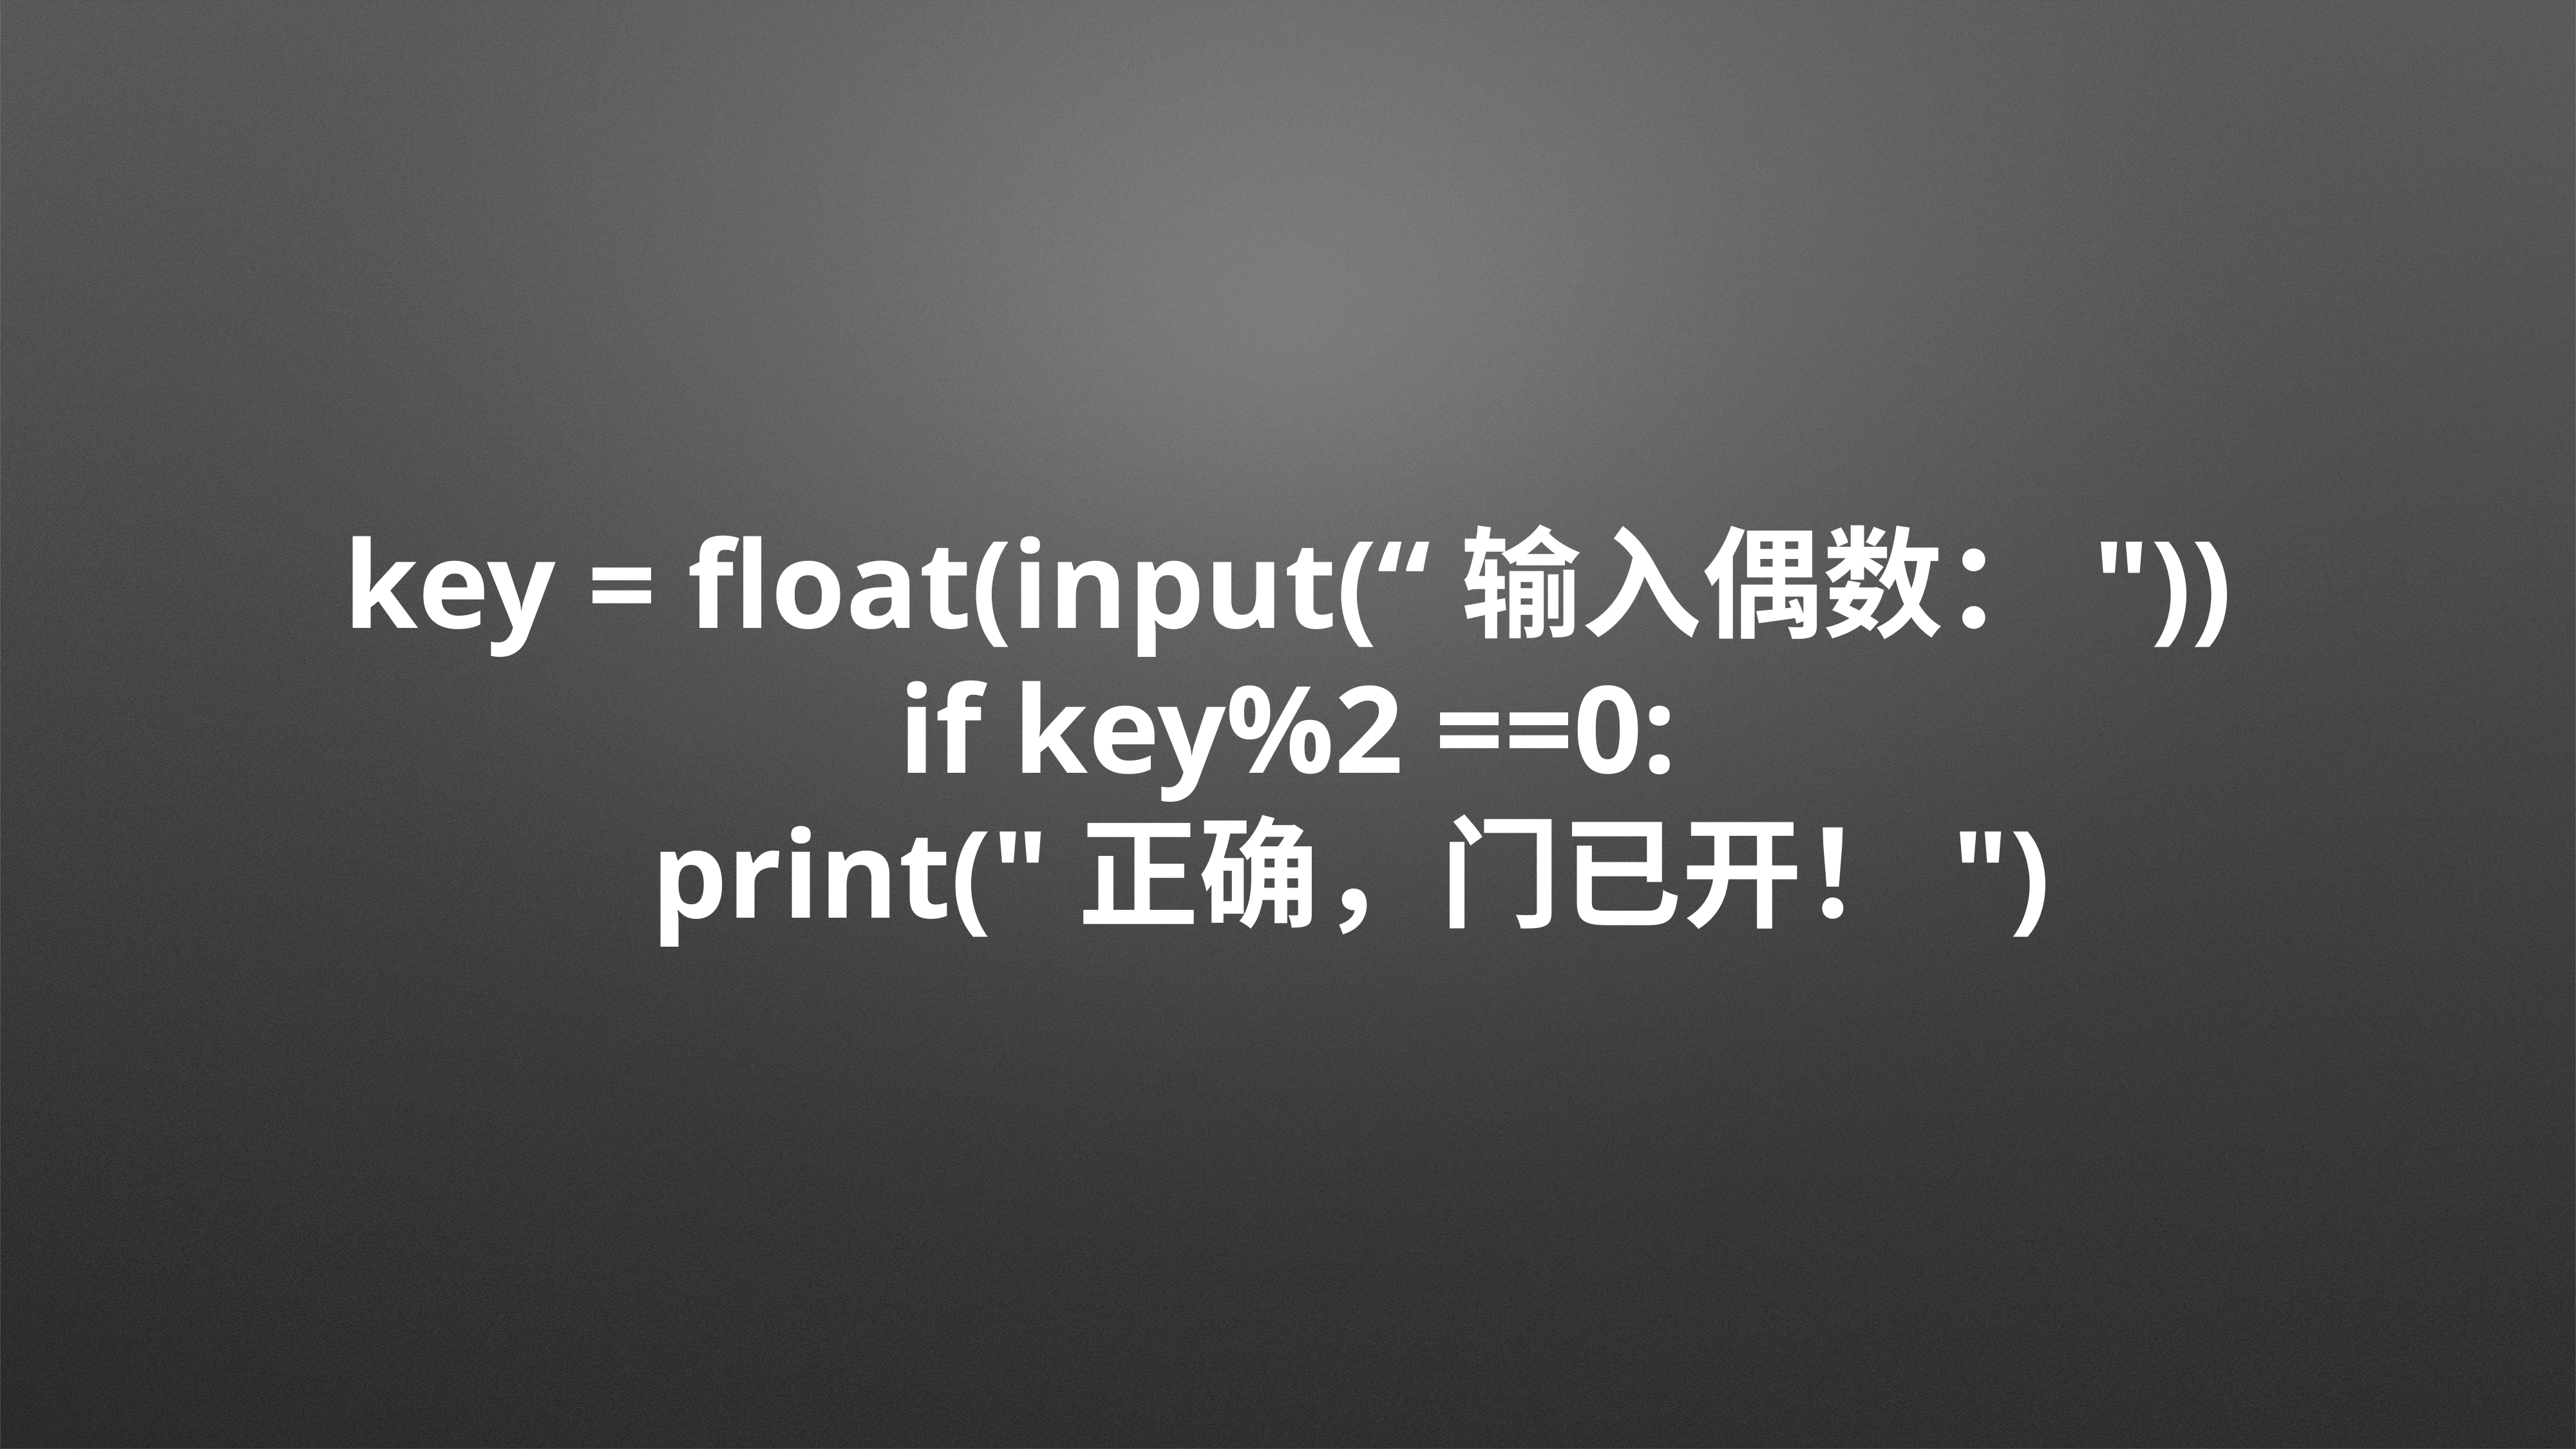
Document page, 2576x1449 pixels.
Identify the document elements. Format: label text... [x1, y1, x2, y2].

picture [0, 0, 2576, 1449]
text_box key = float(input(“输入偶数：")) if key%2 ==0: print("正确，门已开！") [198, 187, 2378, 1262]
